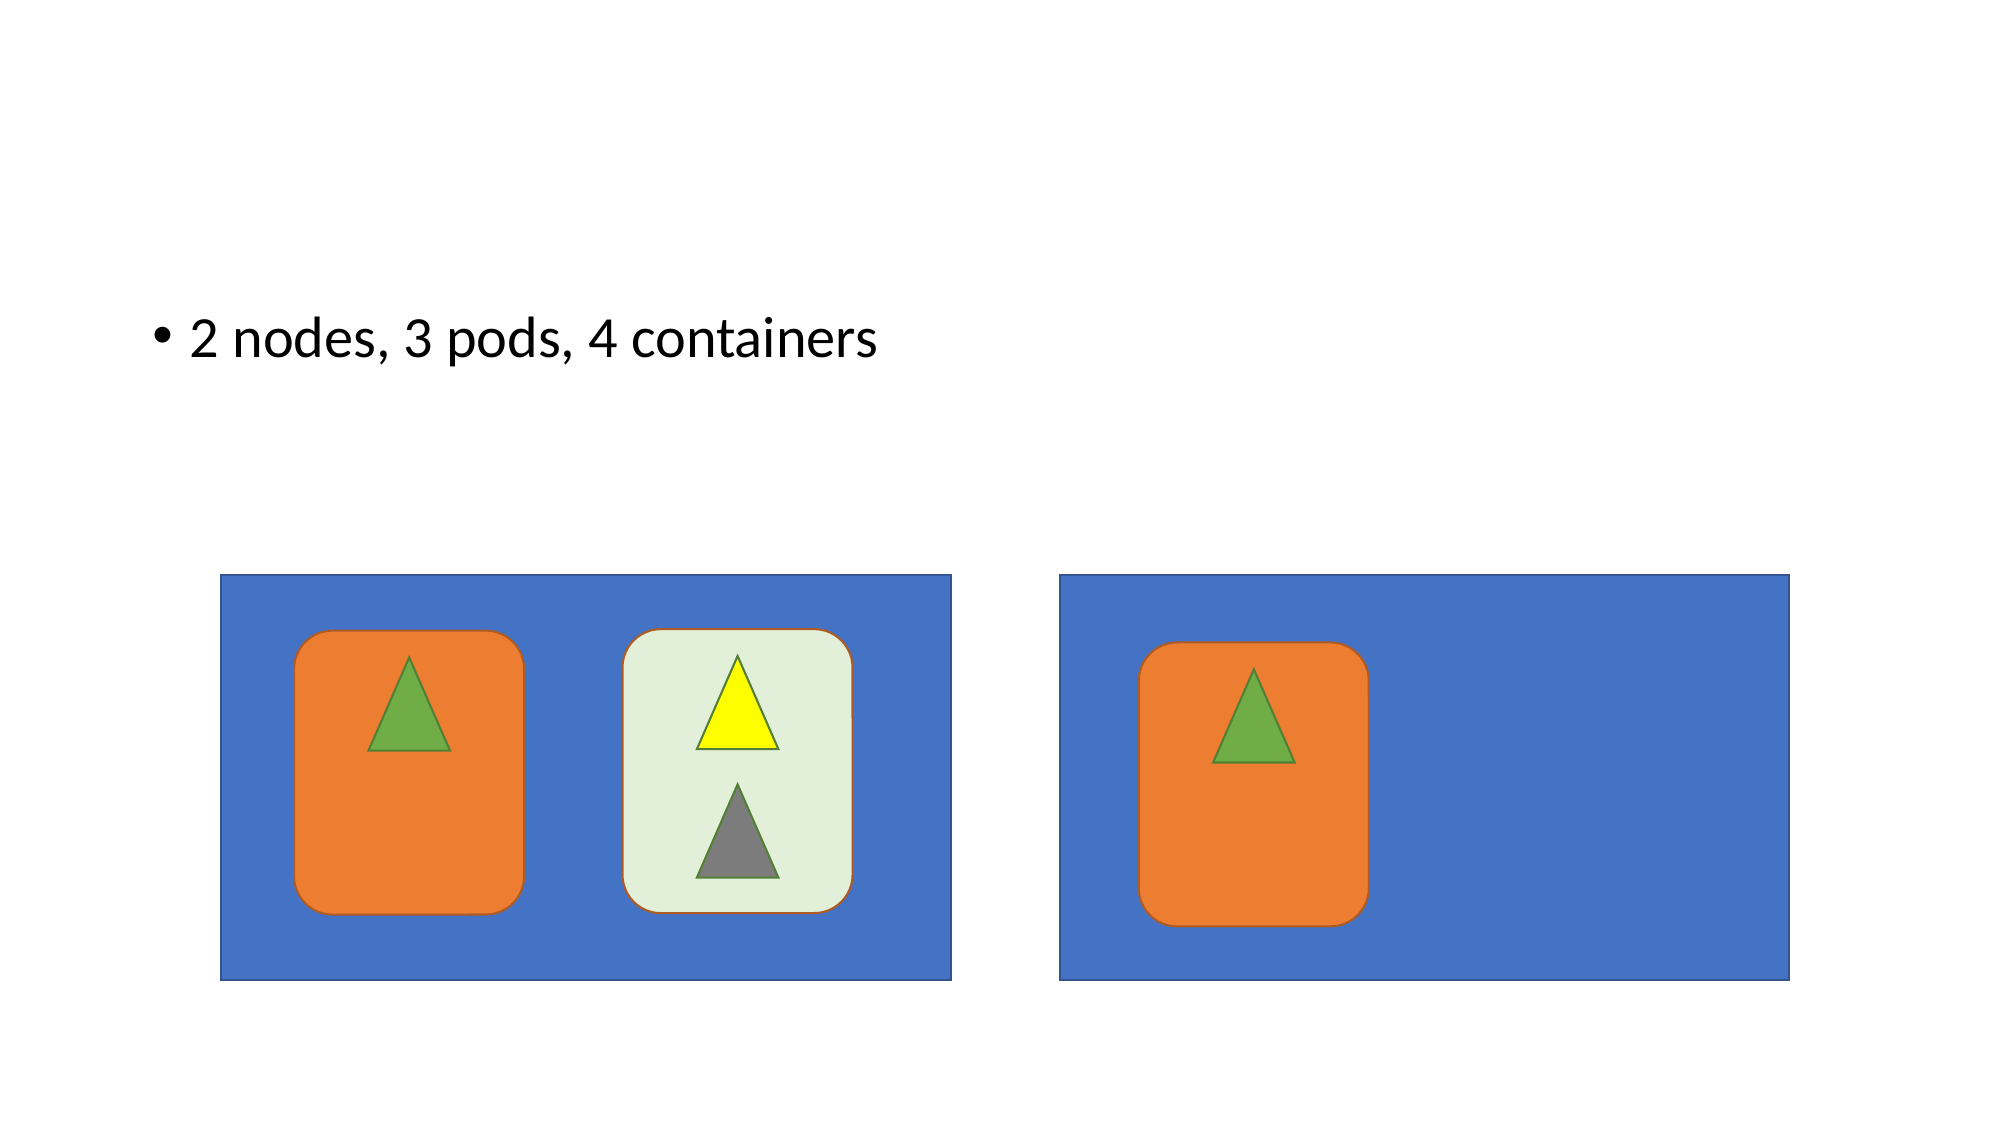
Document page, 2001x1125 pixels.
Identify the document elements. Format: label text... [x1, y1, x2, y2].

text_box [695, 781, 780, 879]
text_box [1059, 574, 1790, 981]
text_box [293, 629, 526, 916]
list 2 nodes, 3 pods, 4 containers [137, 299, 1863, 1014]
text_box [366, 654, 452, 752]
text_box [695, 653, 780, 751]
text_box [1211, 666, 1297, 764]
text_box [621, 628, 854, 915]
text_box [1137, 641, 1370, 928]
text_box [220, 574, 952, 981]
